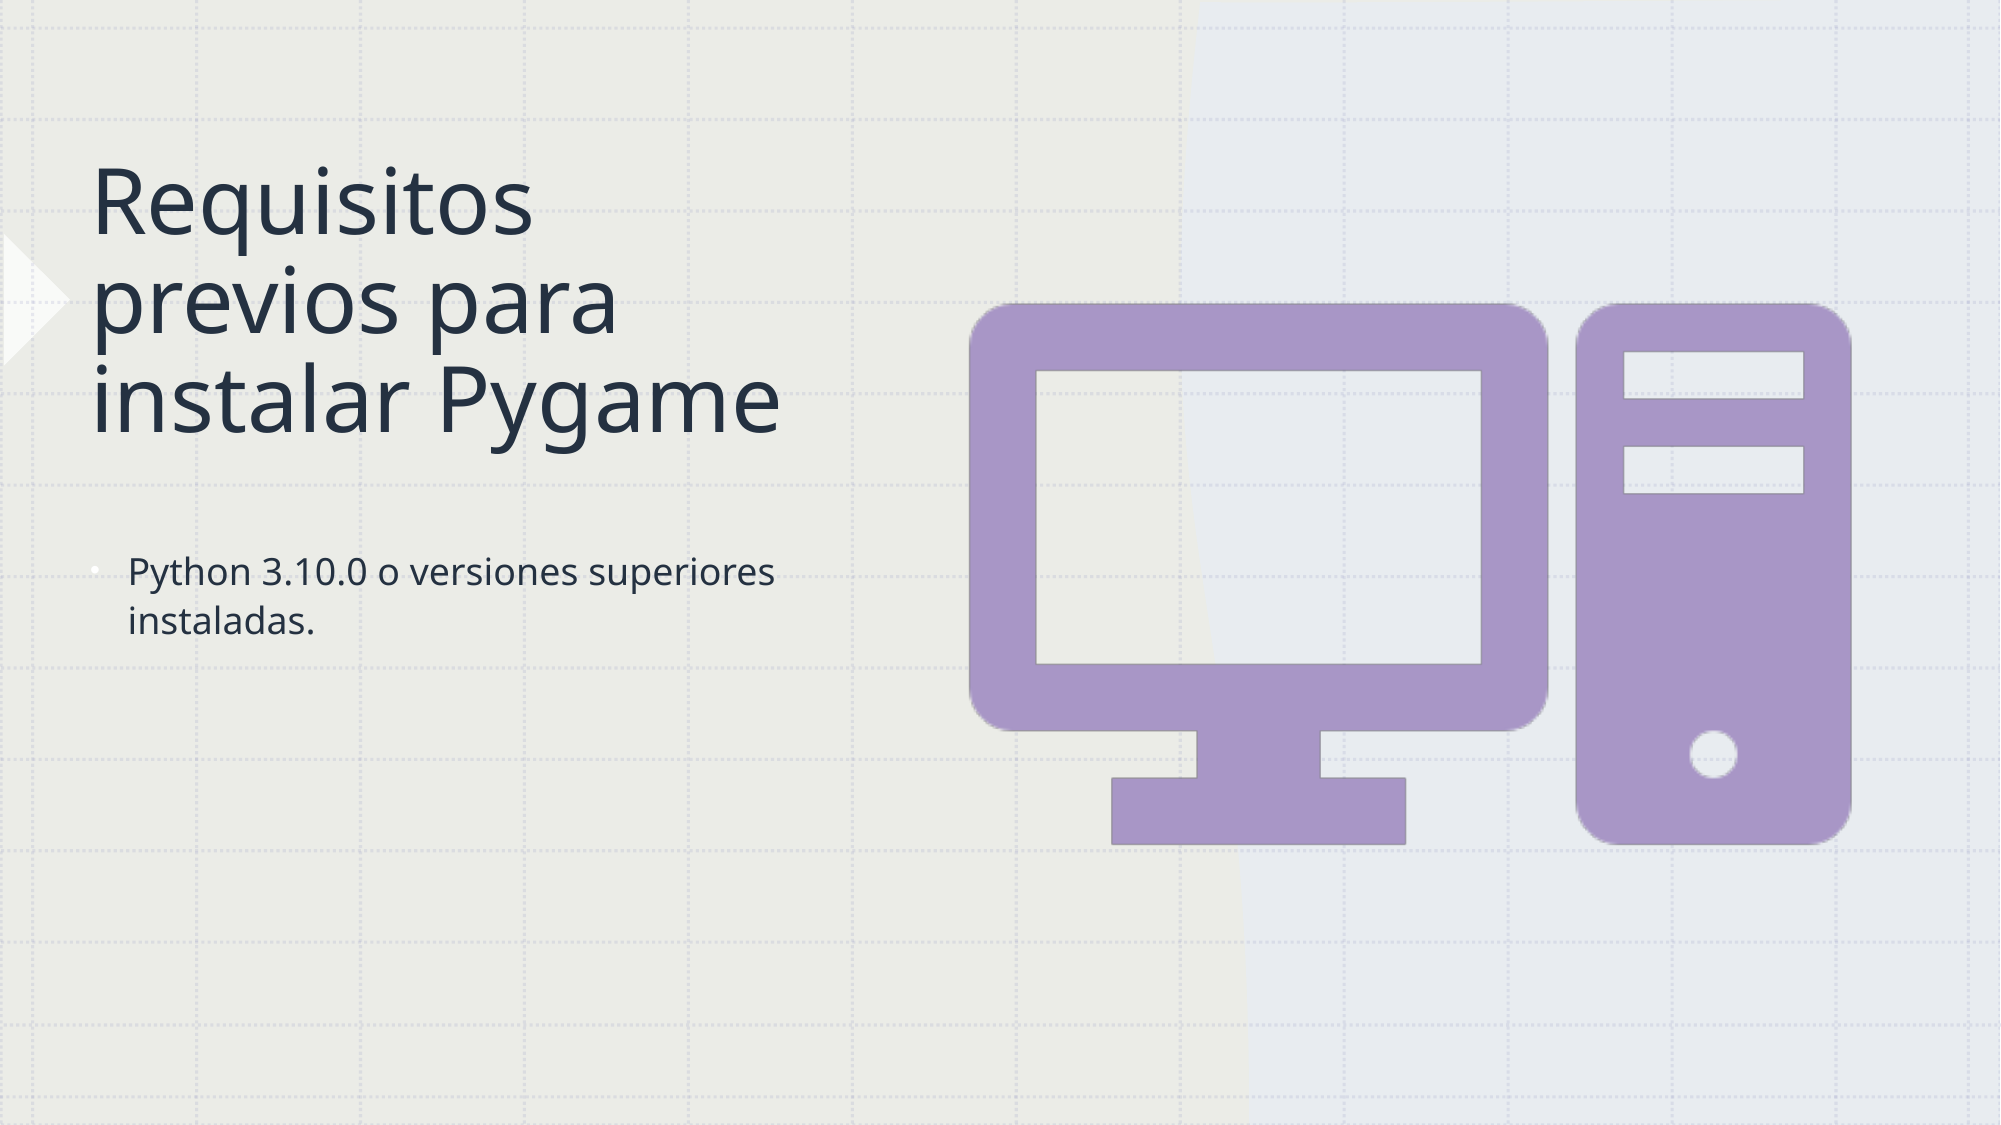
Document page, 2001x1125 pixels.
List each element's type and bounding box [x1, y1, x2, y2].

text_box [0, 0, 2000, 1125]
picture [956, 120, 1866, 1030]
